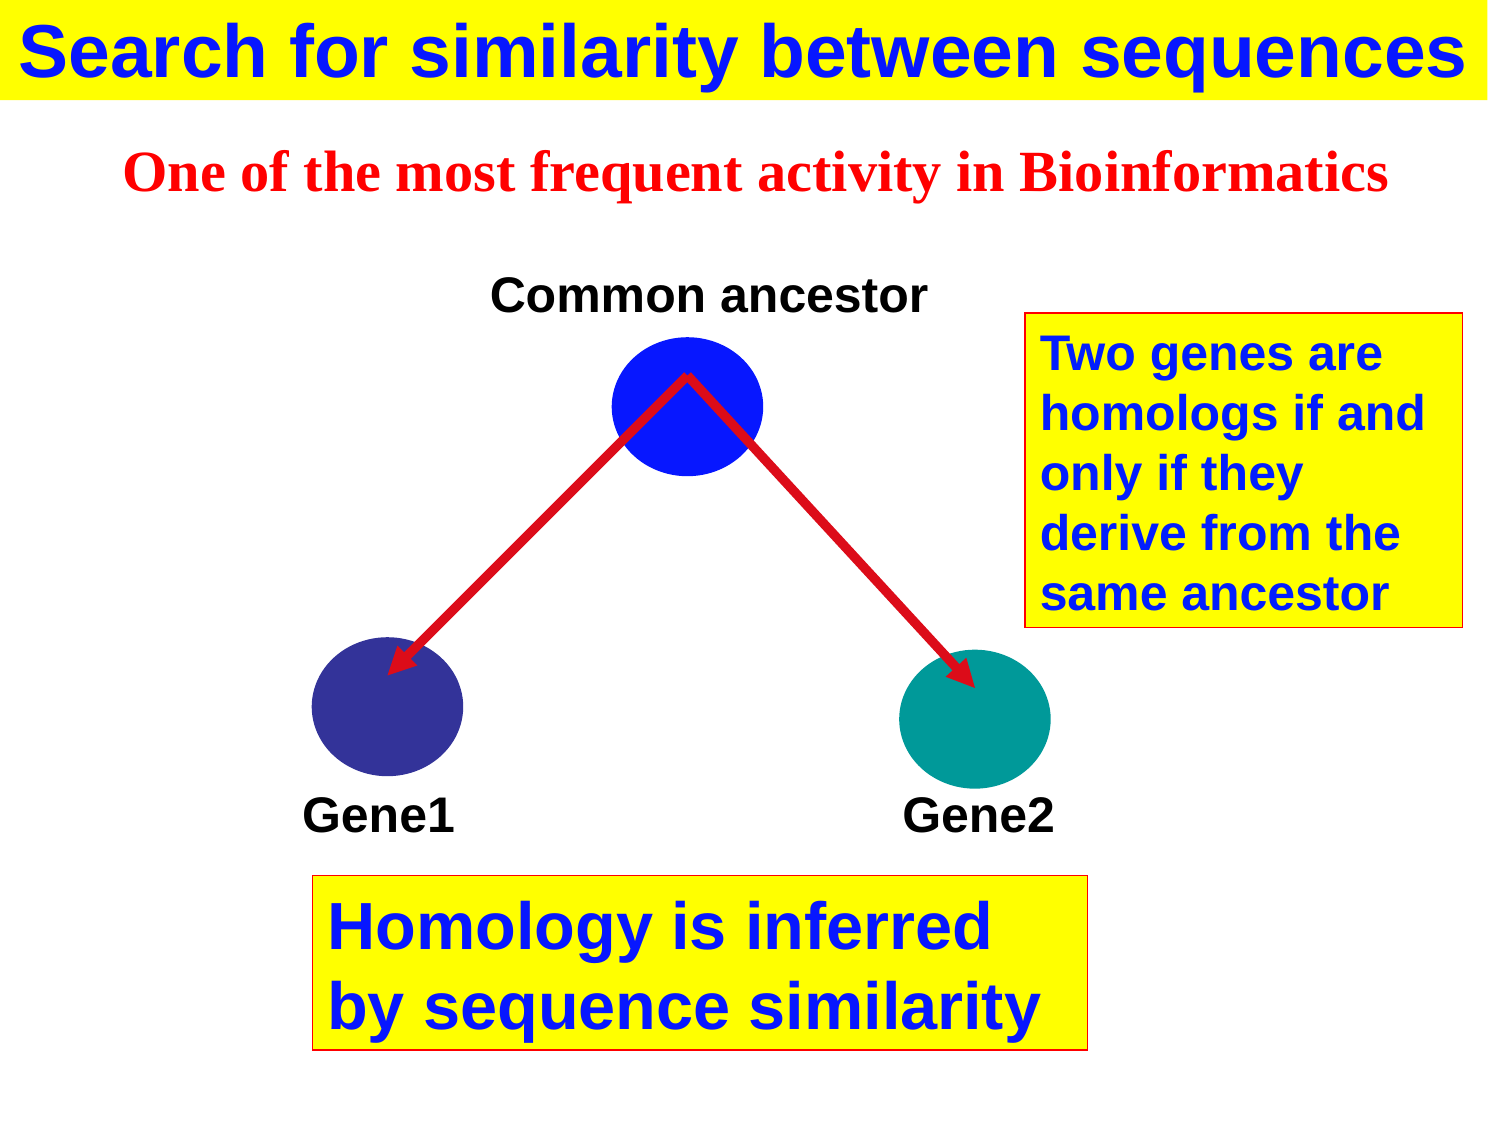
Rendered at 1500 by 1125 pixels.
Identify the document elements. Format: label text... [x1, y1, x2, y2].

text_box Gene2 [887, 775, 1088, 851]
text_box Gene1 [287, 775, 500, 851]
text_box Search for similarity between sequences [0, 0, 1488, 101]
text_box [312, 337, 1051, 789]
text_box Common ancestor [474, 255, 963, 331]
text_box One of the most frequent activity in Bioinformatics [24, 125, 1488, 211]
text_box Two genes are homologs if and only if they derive from the same ancestor [1024, 312, 1463, 628]
text_box Homology is inferred by sequence similarity [312, 875, 1088, 1051]
